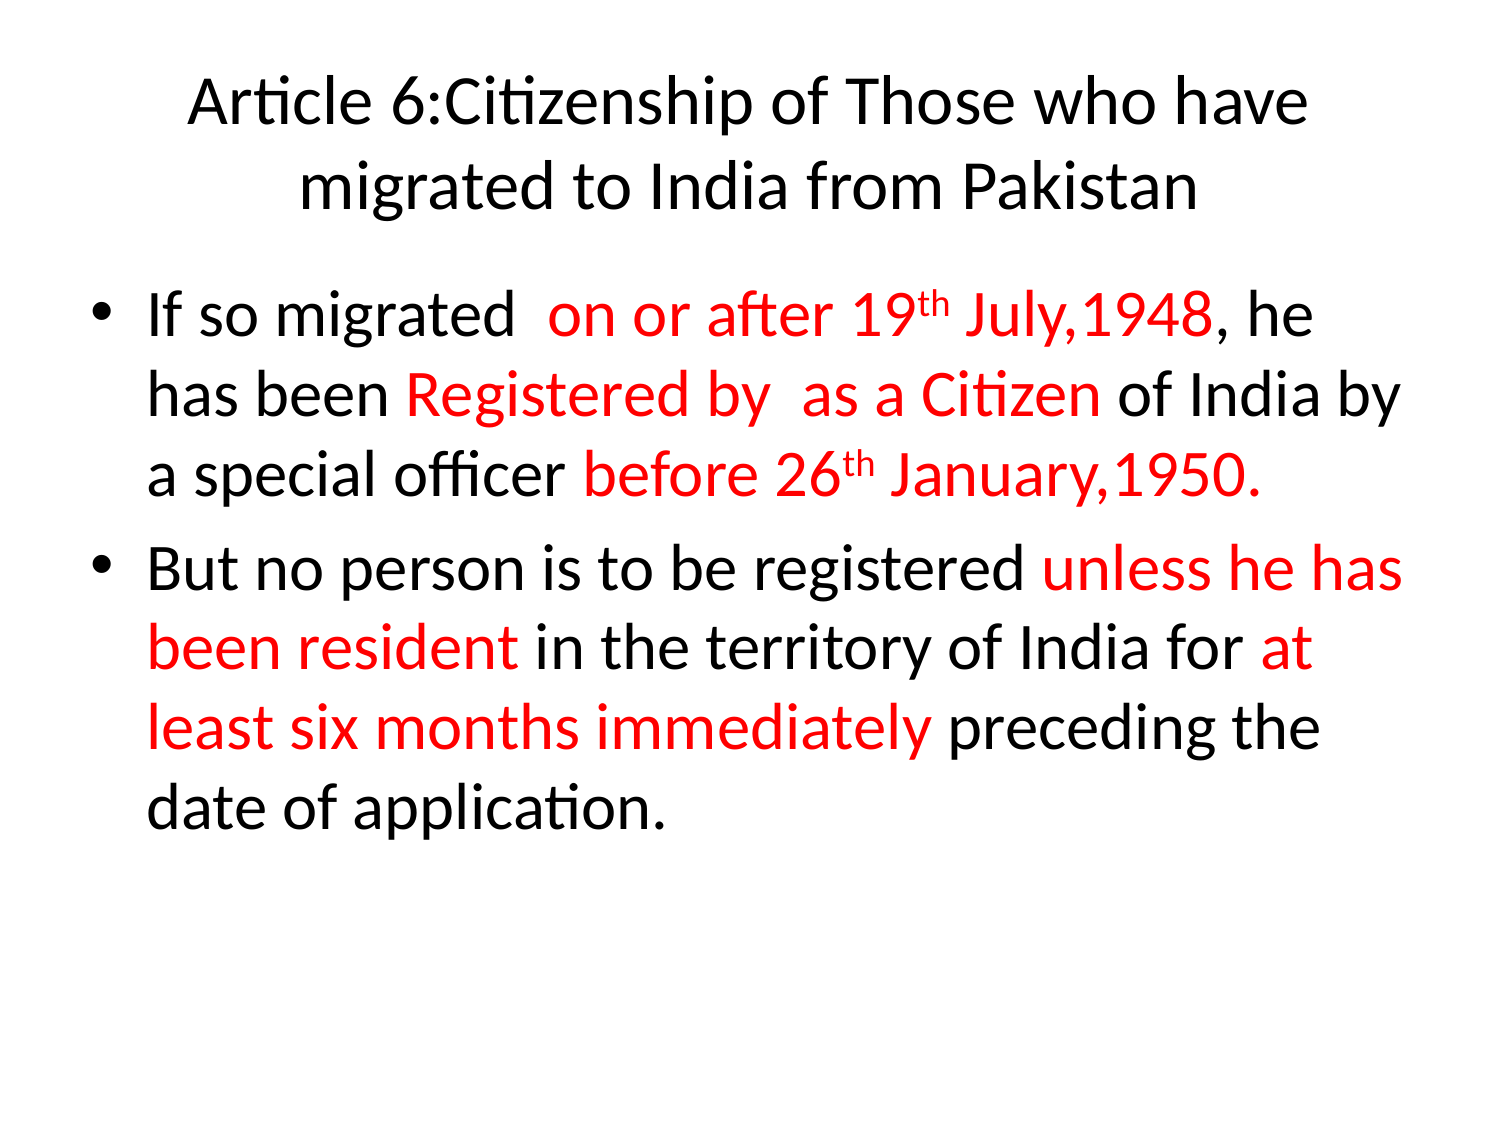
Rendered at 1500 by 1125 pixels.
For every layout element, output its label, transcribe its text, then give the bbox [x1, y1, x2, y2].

title Article 6:Citizenship of Those who have migrated to India from Pakistan [75, 45, 1425, 233]
list If so migrated on or after 19th July,1948, he has been Registered by as a Citizen of India by a special officer before 26th January,1950. But no person is to be registered unless he has been resident in the territory of India for at least six months immediately preceding the date of application. [75, 262, 1425, 1005]
